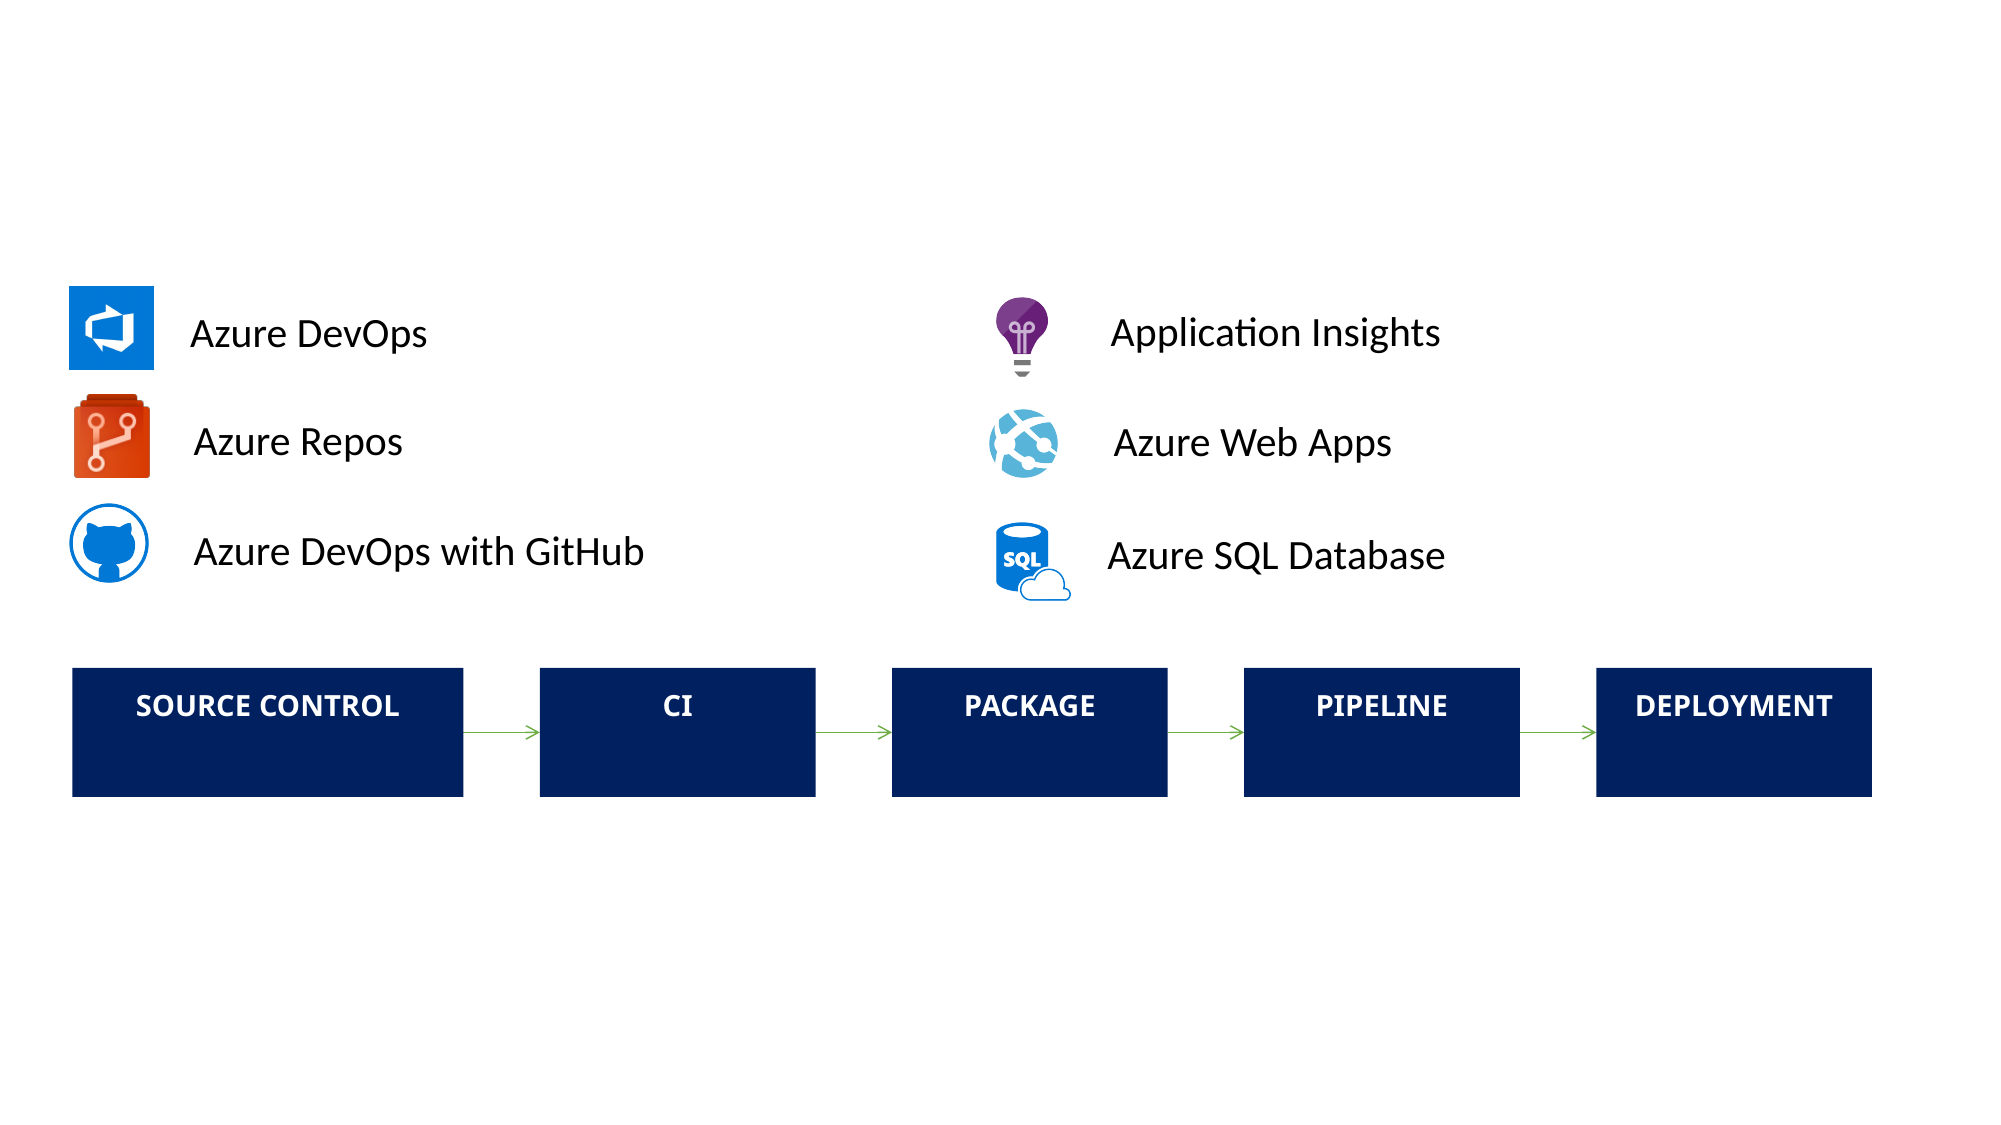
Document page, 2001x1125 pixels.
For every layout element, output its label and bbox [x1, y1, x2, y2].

text_box [69, 286, 2000, 797]
